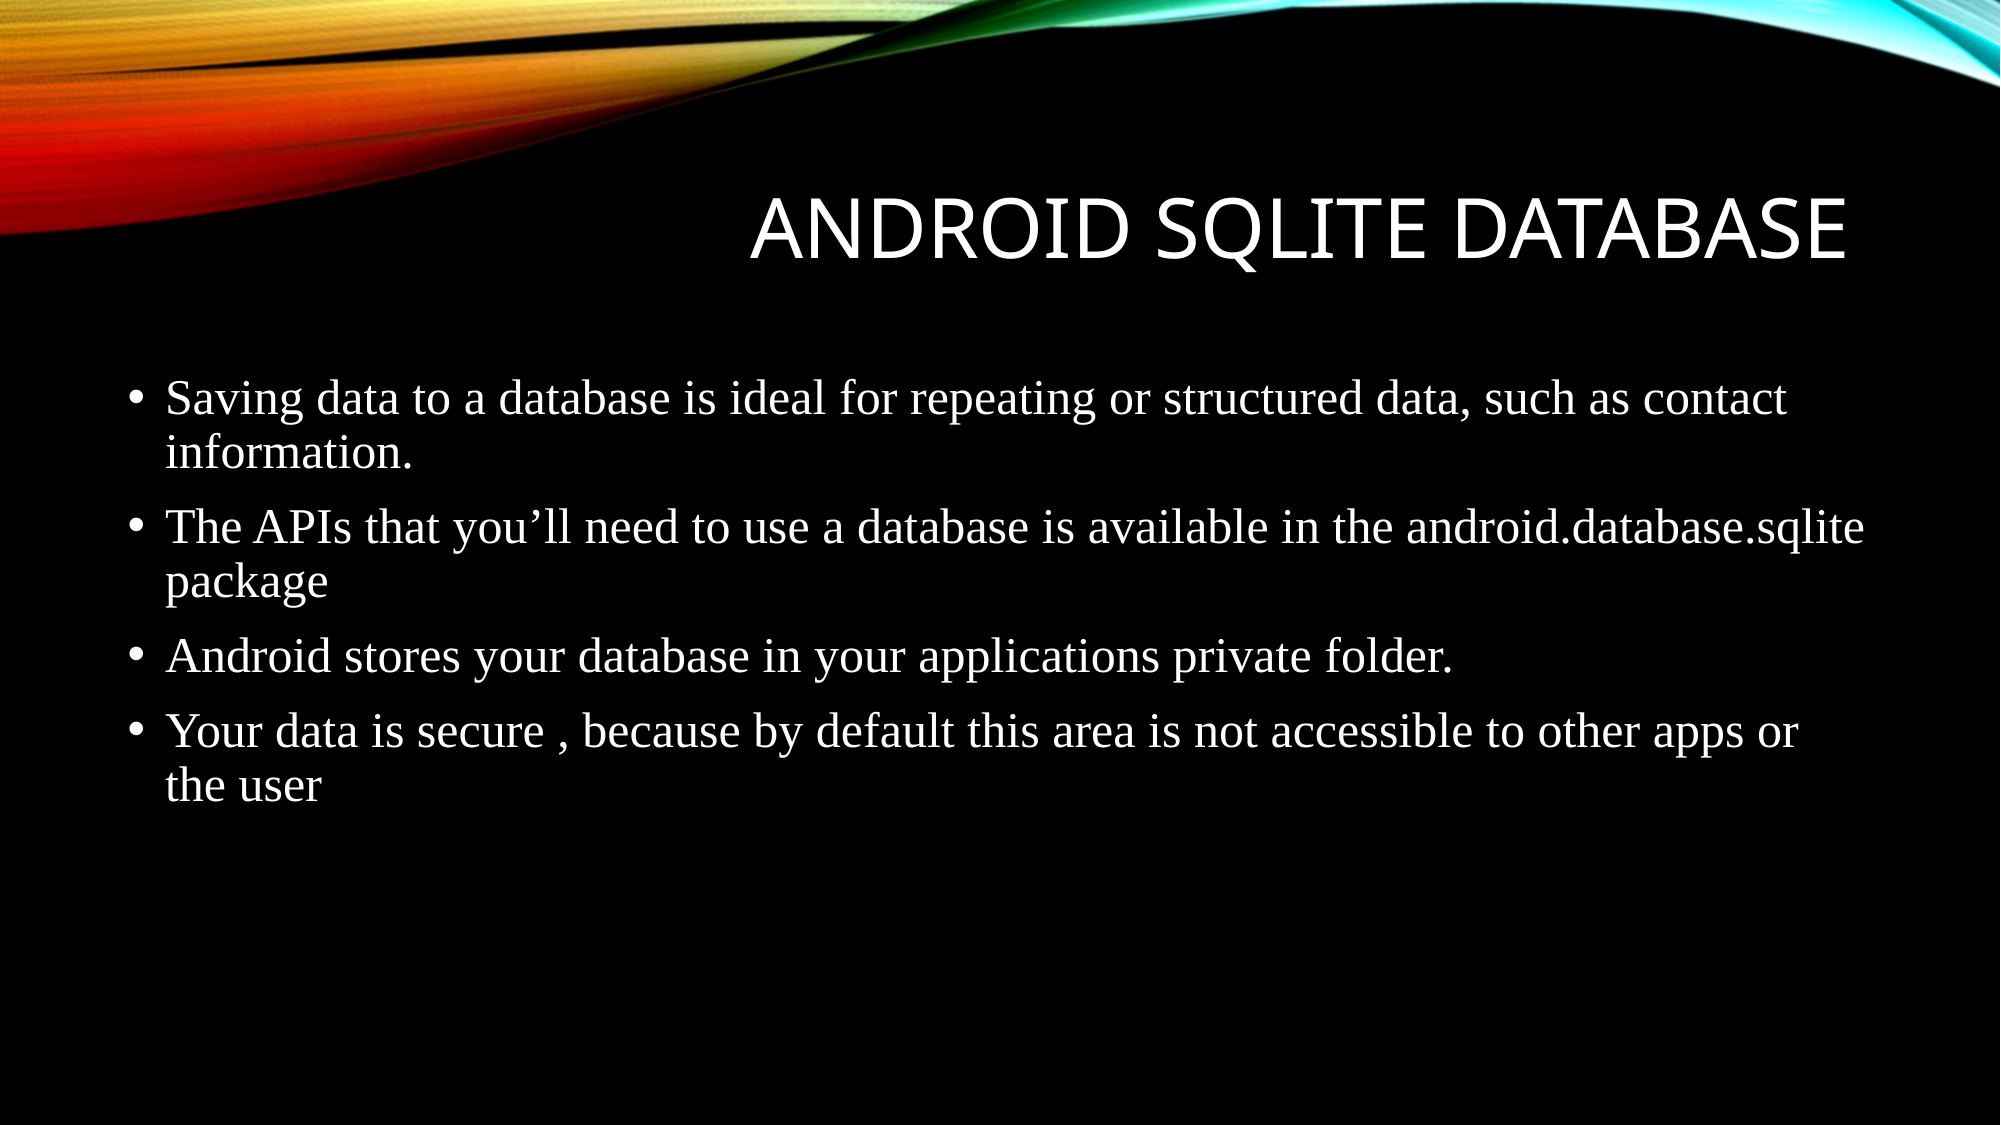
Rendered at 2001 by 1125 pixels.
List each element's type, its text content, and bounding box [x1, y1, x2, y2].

picture [0, 0, 2000, 237]
list Saving data to a database is ideal for repeating or structured data, such as contact information. The APIs that you’ll need to use a database is available in the android.database.sqlite package Android stores your database in your applications private folder. Your data is secure , because by default this area is not accessible to other apps or the user [112, 364, 1888, 1025]
title Android sqLite database [474, 125, 1888, 338]
